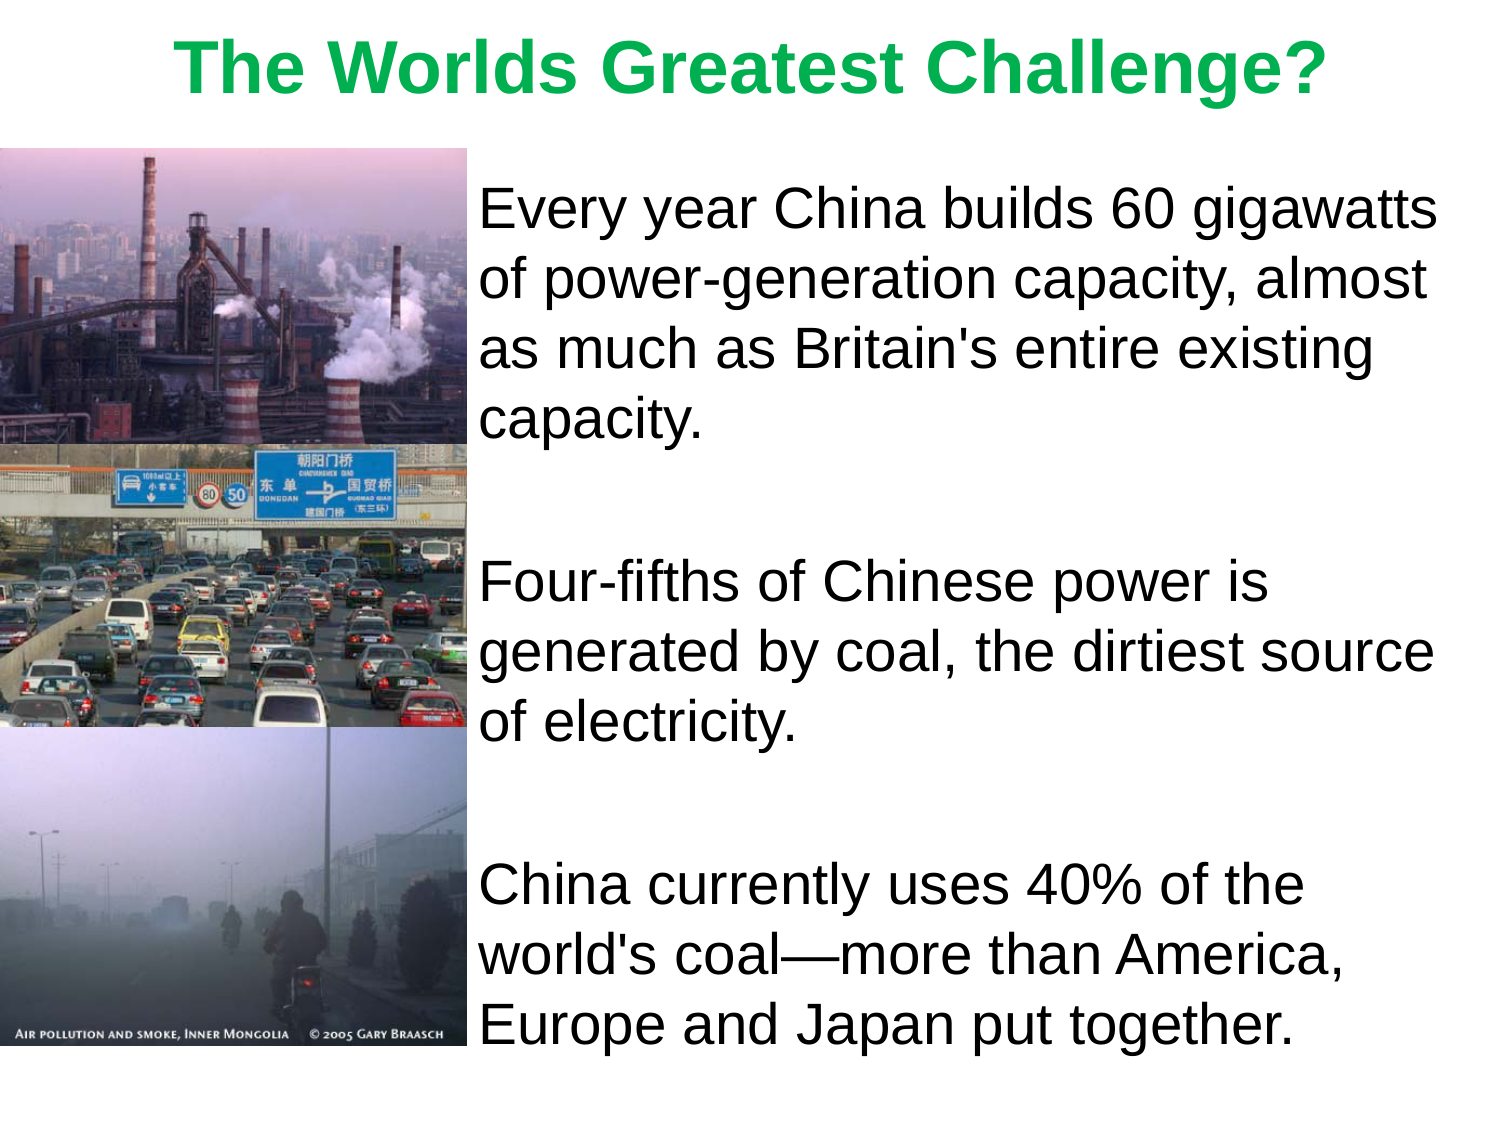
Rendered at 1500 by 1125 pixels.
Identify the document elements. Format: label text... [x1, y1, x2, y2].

text_box The Worlds Greatest Challenge? [76, 0, 1427, 128]
picture [0, 148, 467, 1046]
text_box Every year China builds 60 gigawatts of power-generation capacity, almost as much as Britain's entire existing capacity. Four-fifths of Chinese power is generated by coal, the dirtiest source of electricity. China currently uses 40% of the world's coal—more than America, Europe and Japan put together. [407, 162, 1500, 1075]
